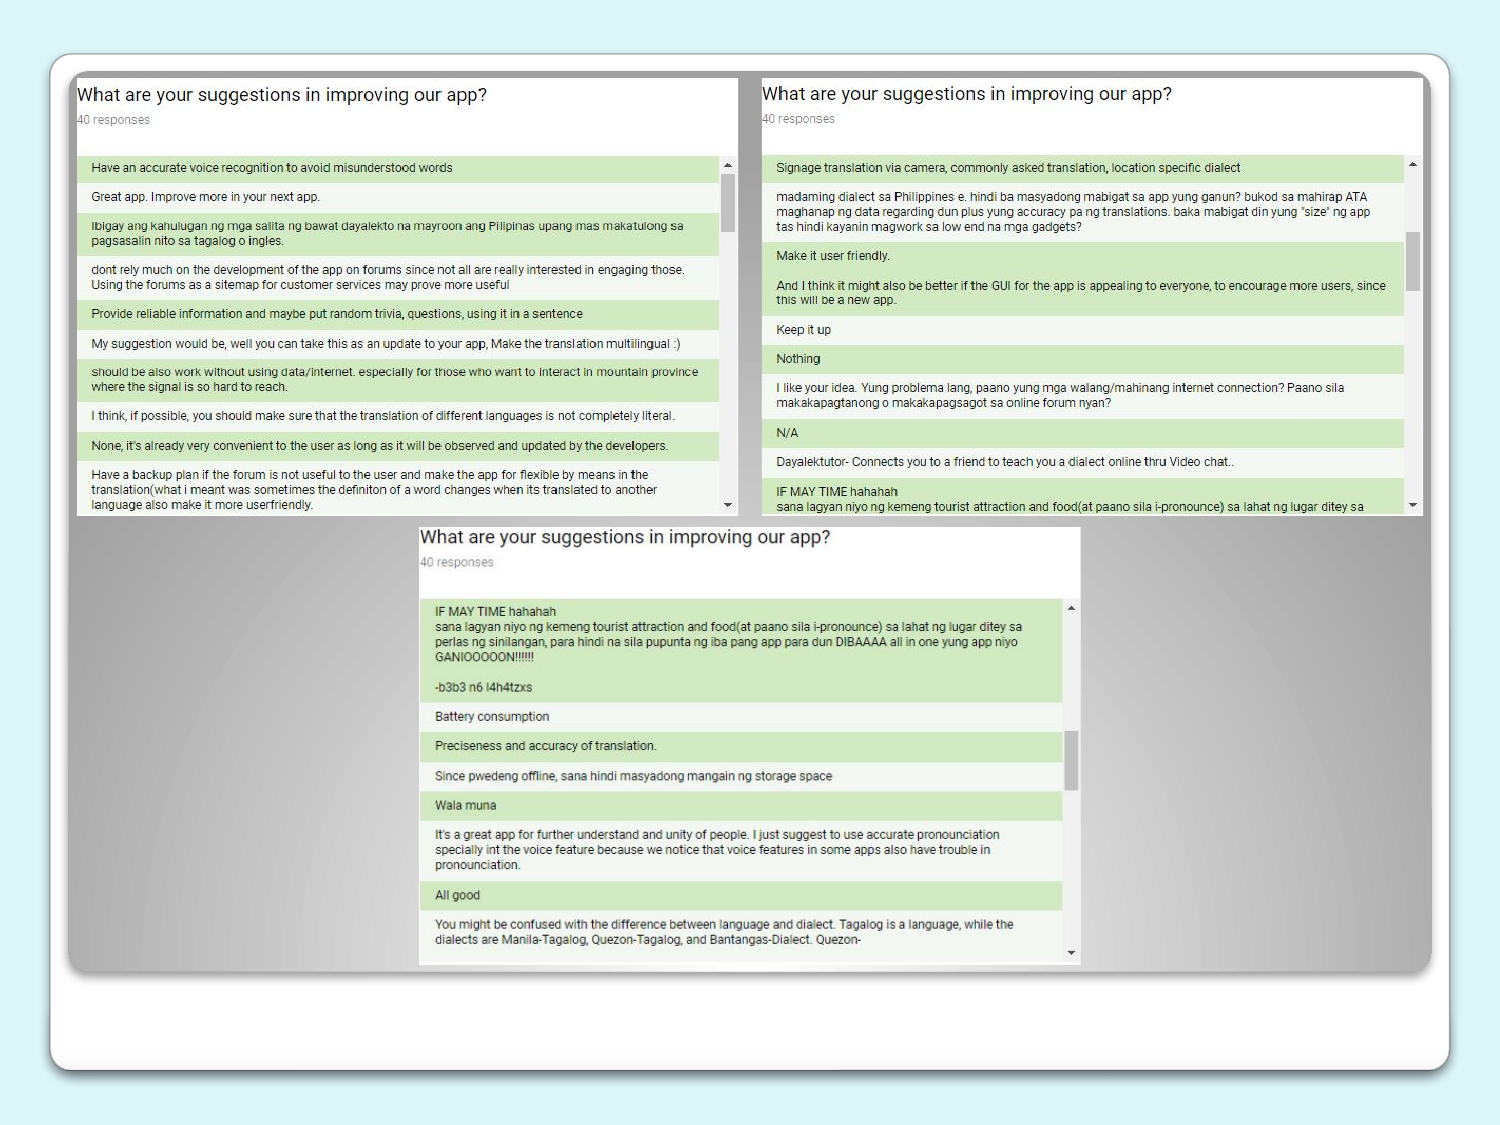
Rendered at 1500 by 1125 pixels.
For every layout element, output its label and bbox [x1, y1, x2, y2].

picture [418, 526, 1081, 965]
picture [761, 77, 1424, 516]
picture [76, 77, 739, 516]
